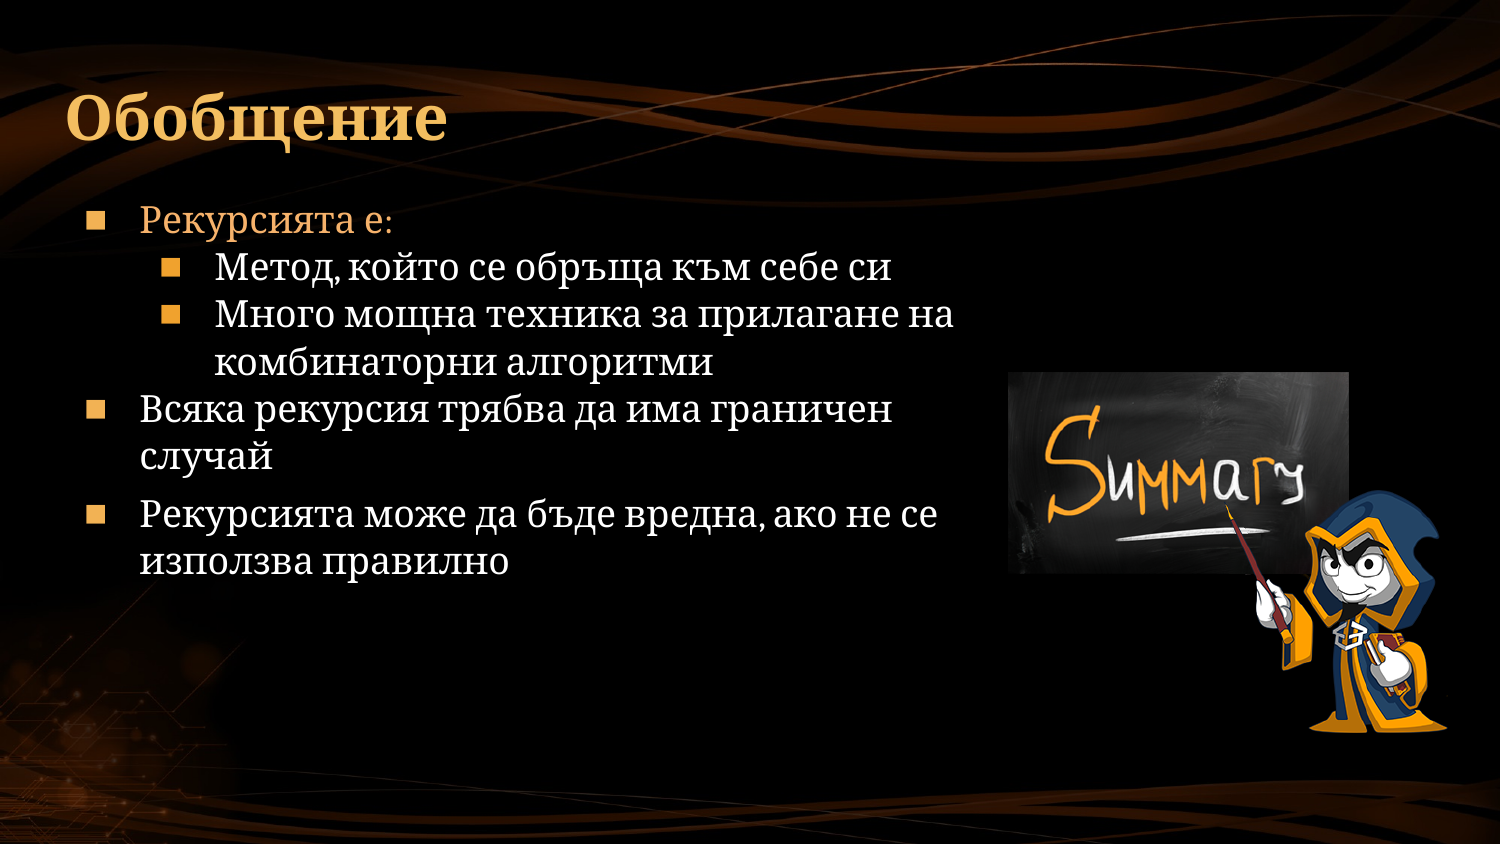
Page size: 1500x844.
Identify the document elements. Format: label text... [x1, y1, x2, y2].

list Рекурсията е: Метод, който се обръща към себе си Много мощна техника за прилагане на комбинаторни алгоритми Всяка рекурсия трябва да има граничен случай Рекурсията може да бъде вредна, ако не се използва правилно [51, 189, 972, 750]
picture [0, 0, 1500, 844]
title Обобщение [51, 72, 1449, 167]
